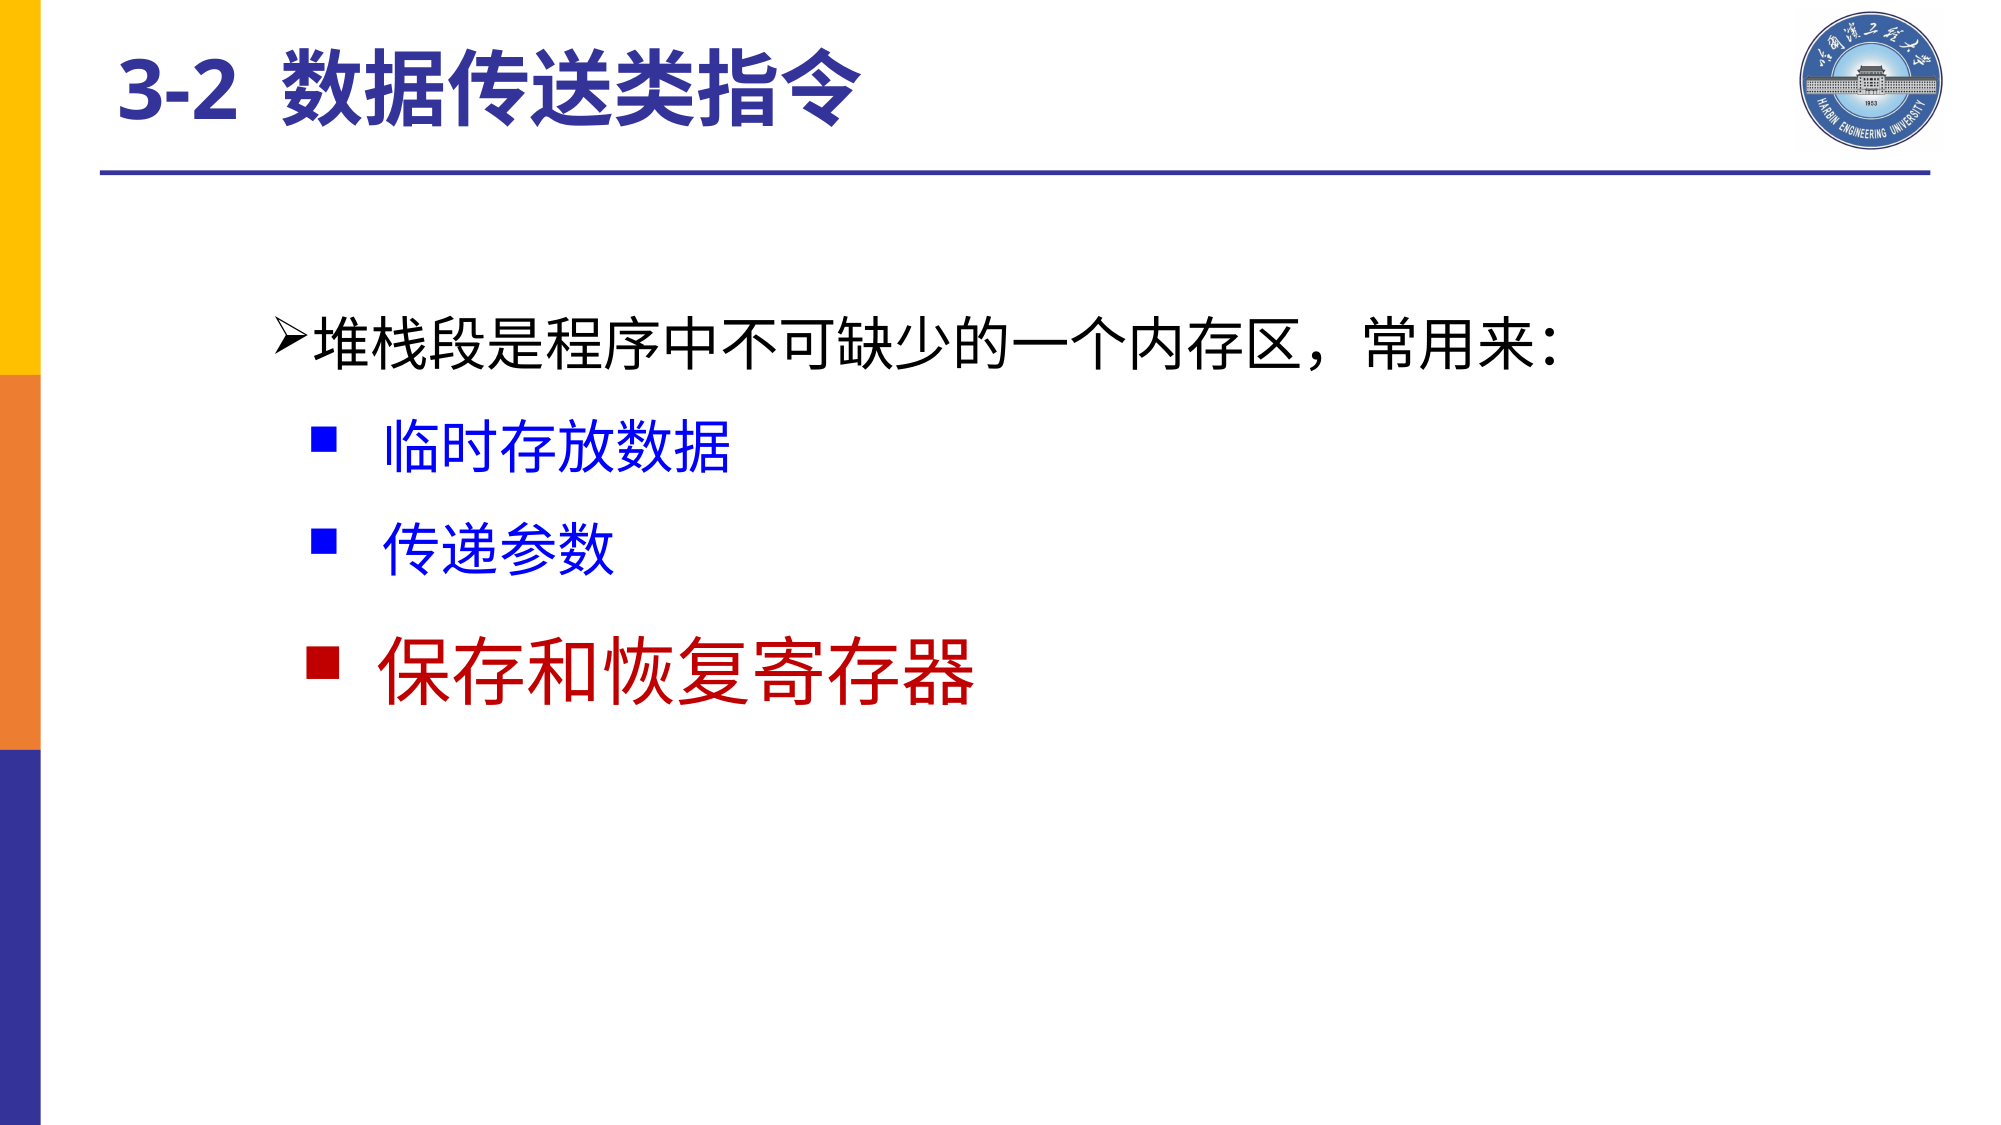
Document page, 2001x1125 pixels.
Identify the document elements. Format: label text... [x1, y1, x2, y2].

text_box 堆栈段是程序中不可缺少的一个内存区，常用来： 临时存放数据 传递参数 保存和恢复寄存器 [255, 278, 1745, 722]
text_box 3-2 数据传送类指令 [102, 27, 1590, 158]
picture [1538, 9, 1979, 165]
